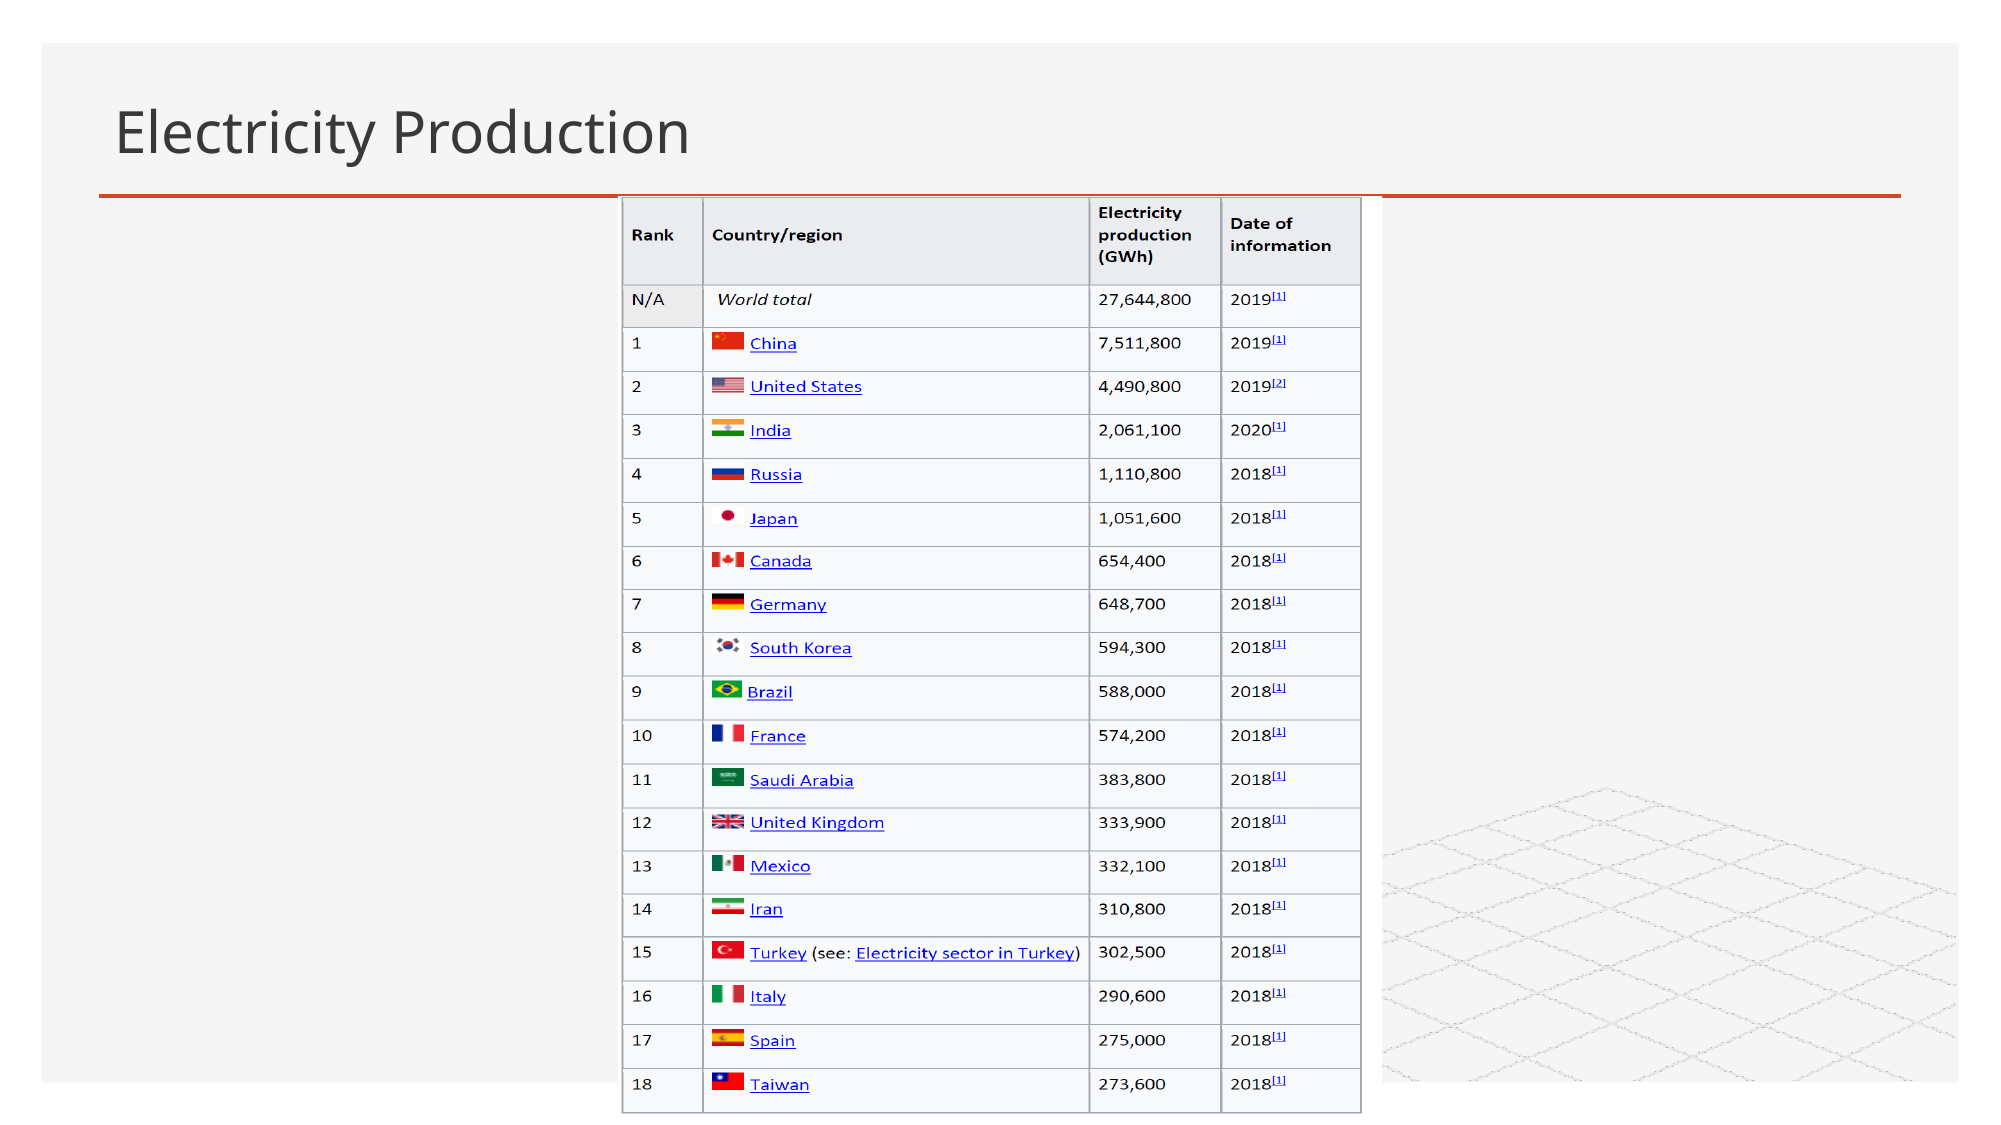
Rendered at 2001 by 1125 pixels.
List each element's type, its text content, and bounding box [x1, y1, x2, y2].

title Electricity Production [99, 73, 1901, 197]
picture [607, 196, 1956, 1125]
